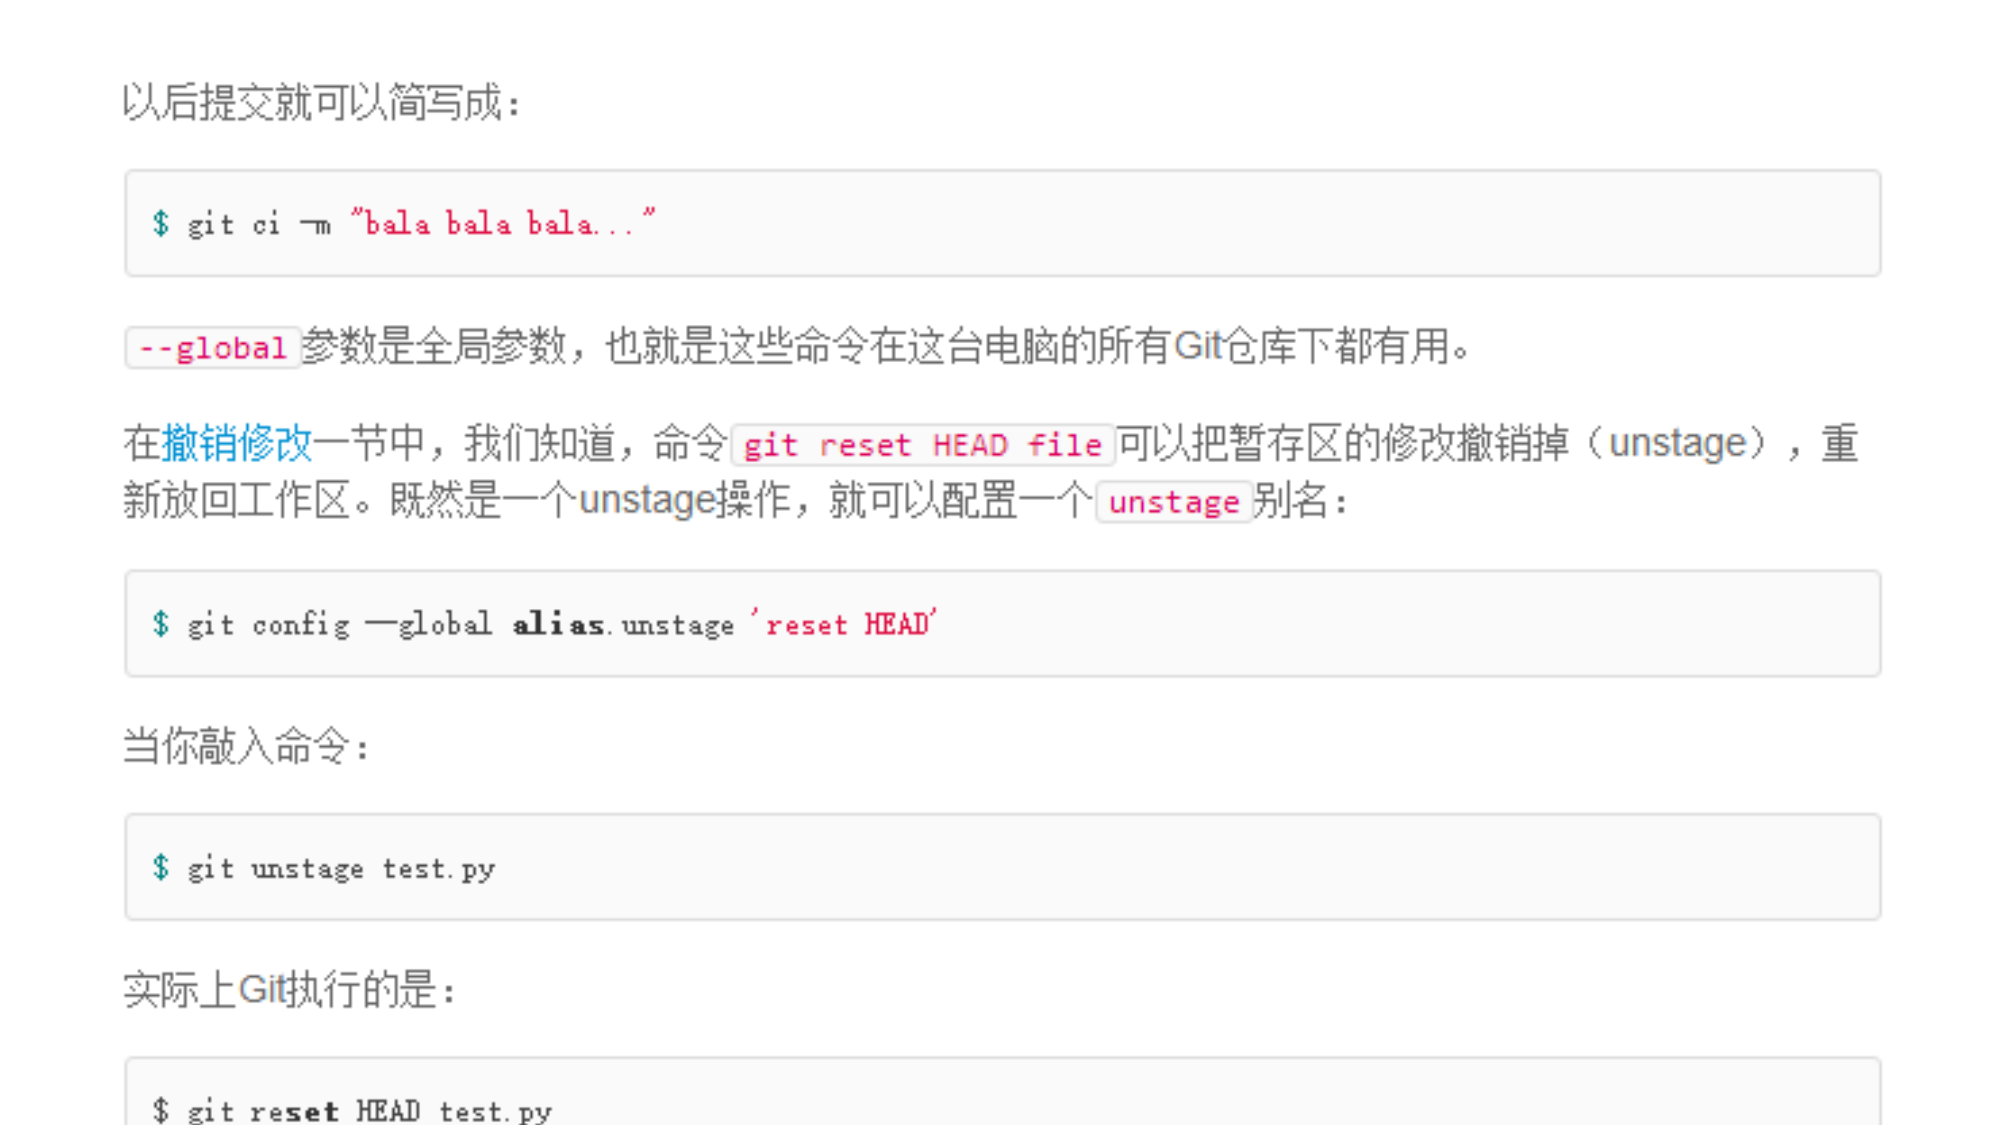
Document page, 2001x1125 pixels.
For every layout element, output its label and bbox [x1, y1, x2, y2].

picture [101, 59, 1899, 1125]
